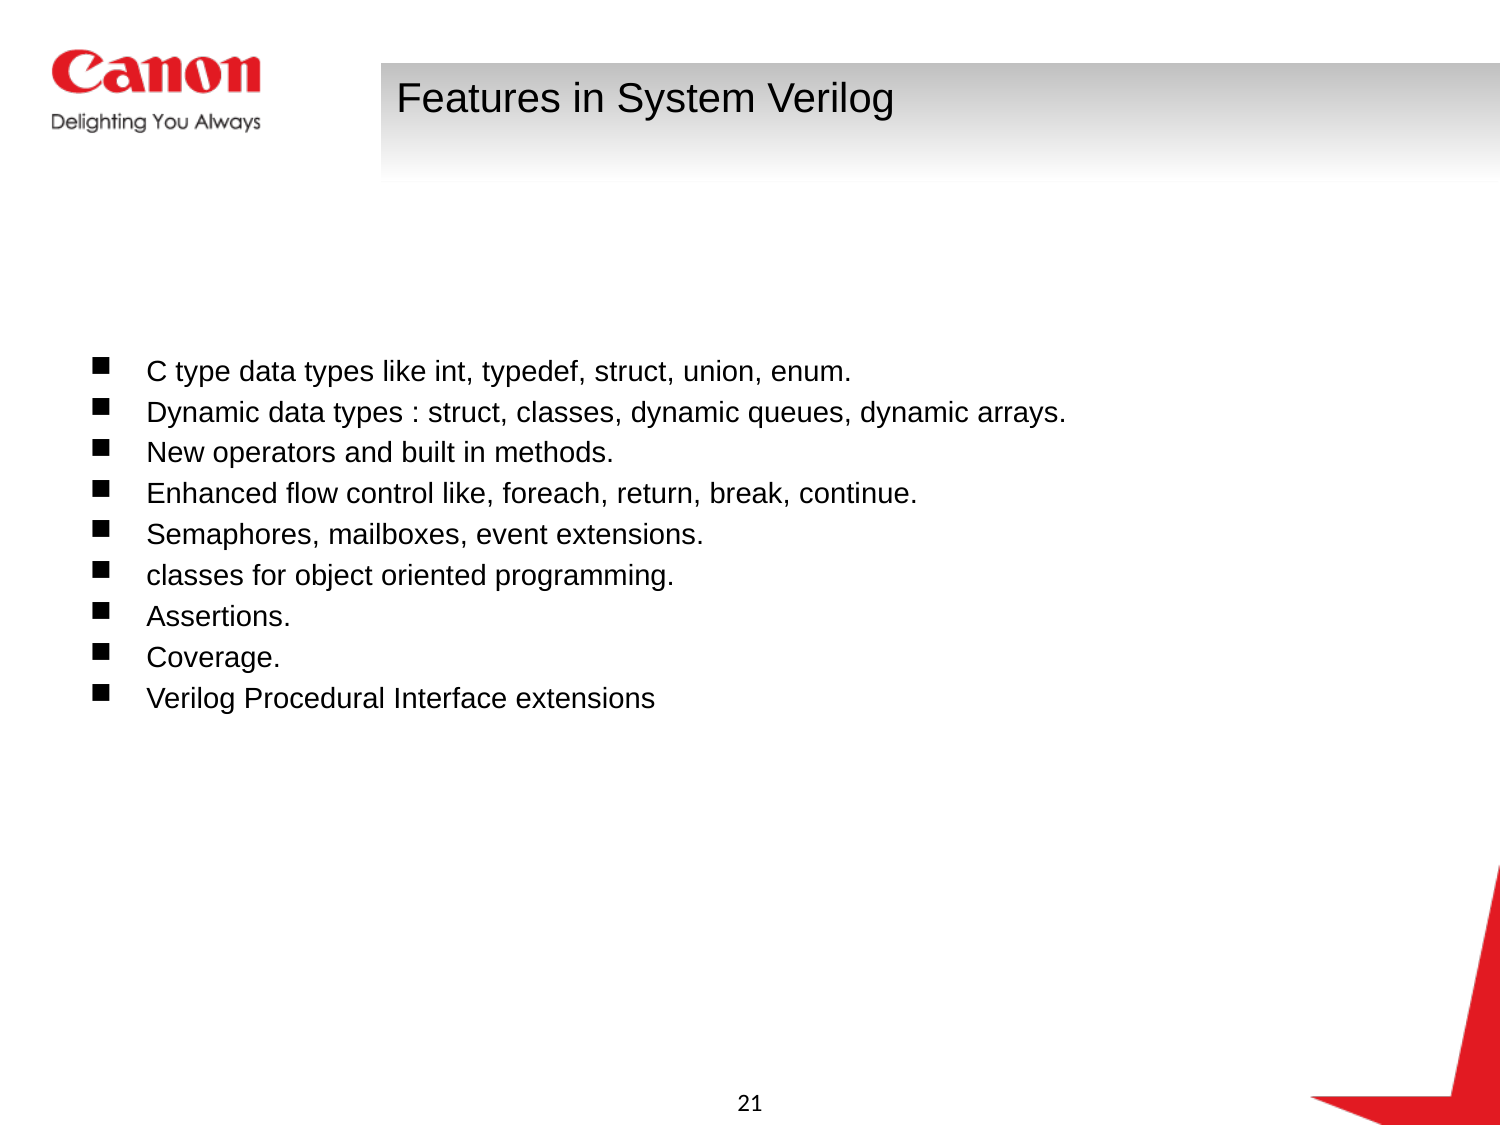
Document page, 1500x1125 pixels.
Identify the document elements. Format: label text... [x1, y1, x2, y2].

title Features in System Verilog [381, 63, 1500, 181]
picture [29, 29, 281, 165]
list C type data types like int, typedef, struct, union, enum. Dynamic data types : struct, classes, dynamic queues, dynamic arrays. New operators and built in methods. Enhanced flow control like, foreach, return, break, continue. Semaphores, mailboxes, event extensions. classes for object oriented programming. Assertions. Coverage. Verilog Procedural Interface extensions [75, 262, 1425, 1005]
picture [1309, 858, 1500, 1125]
